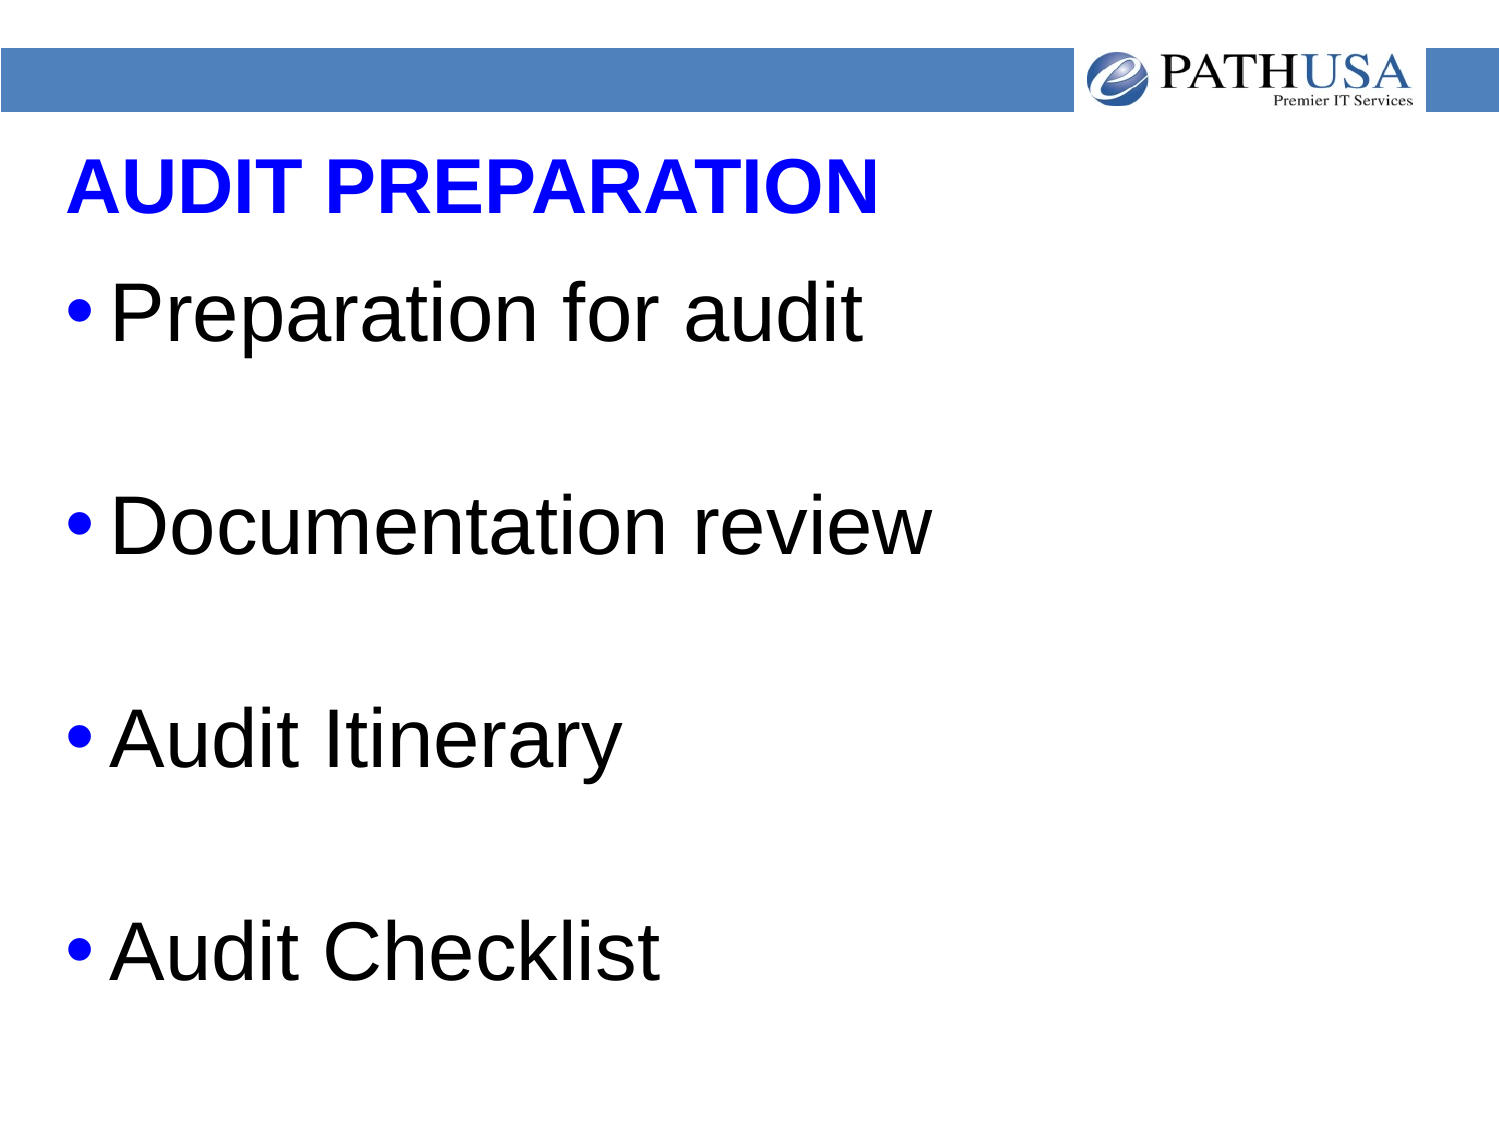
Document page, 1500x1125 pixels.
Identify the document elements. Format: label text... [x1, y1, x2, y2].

picture [1087, 52, 1413, 106]
title AUDIT PREPARATION [50, 127, 1450, 238]
list Preparation for audit Documentation review Audit Itinerary Audit Checklist [50, 261, 1450, 1025]
